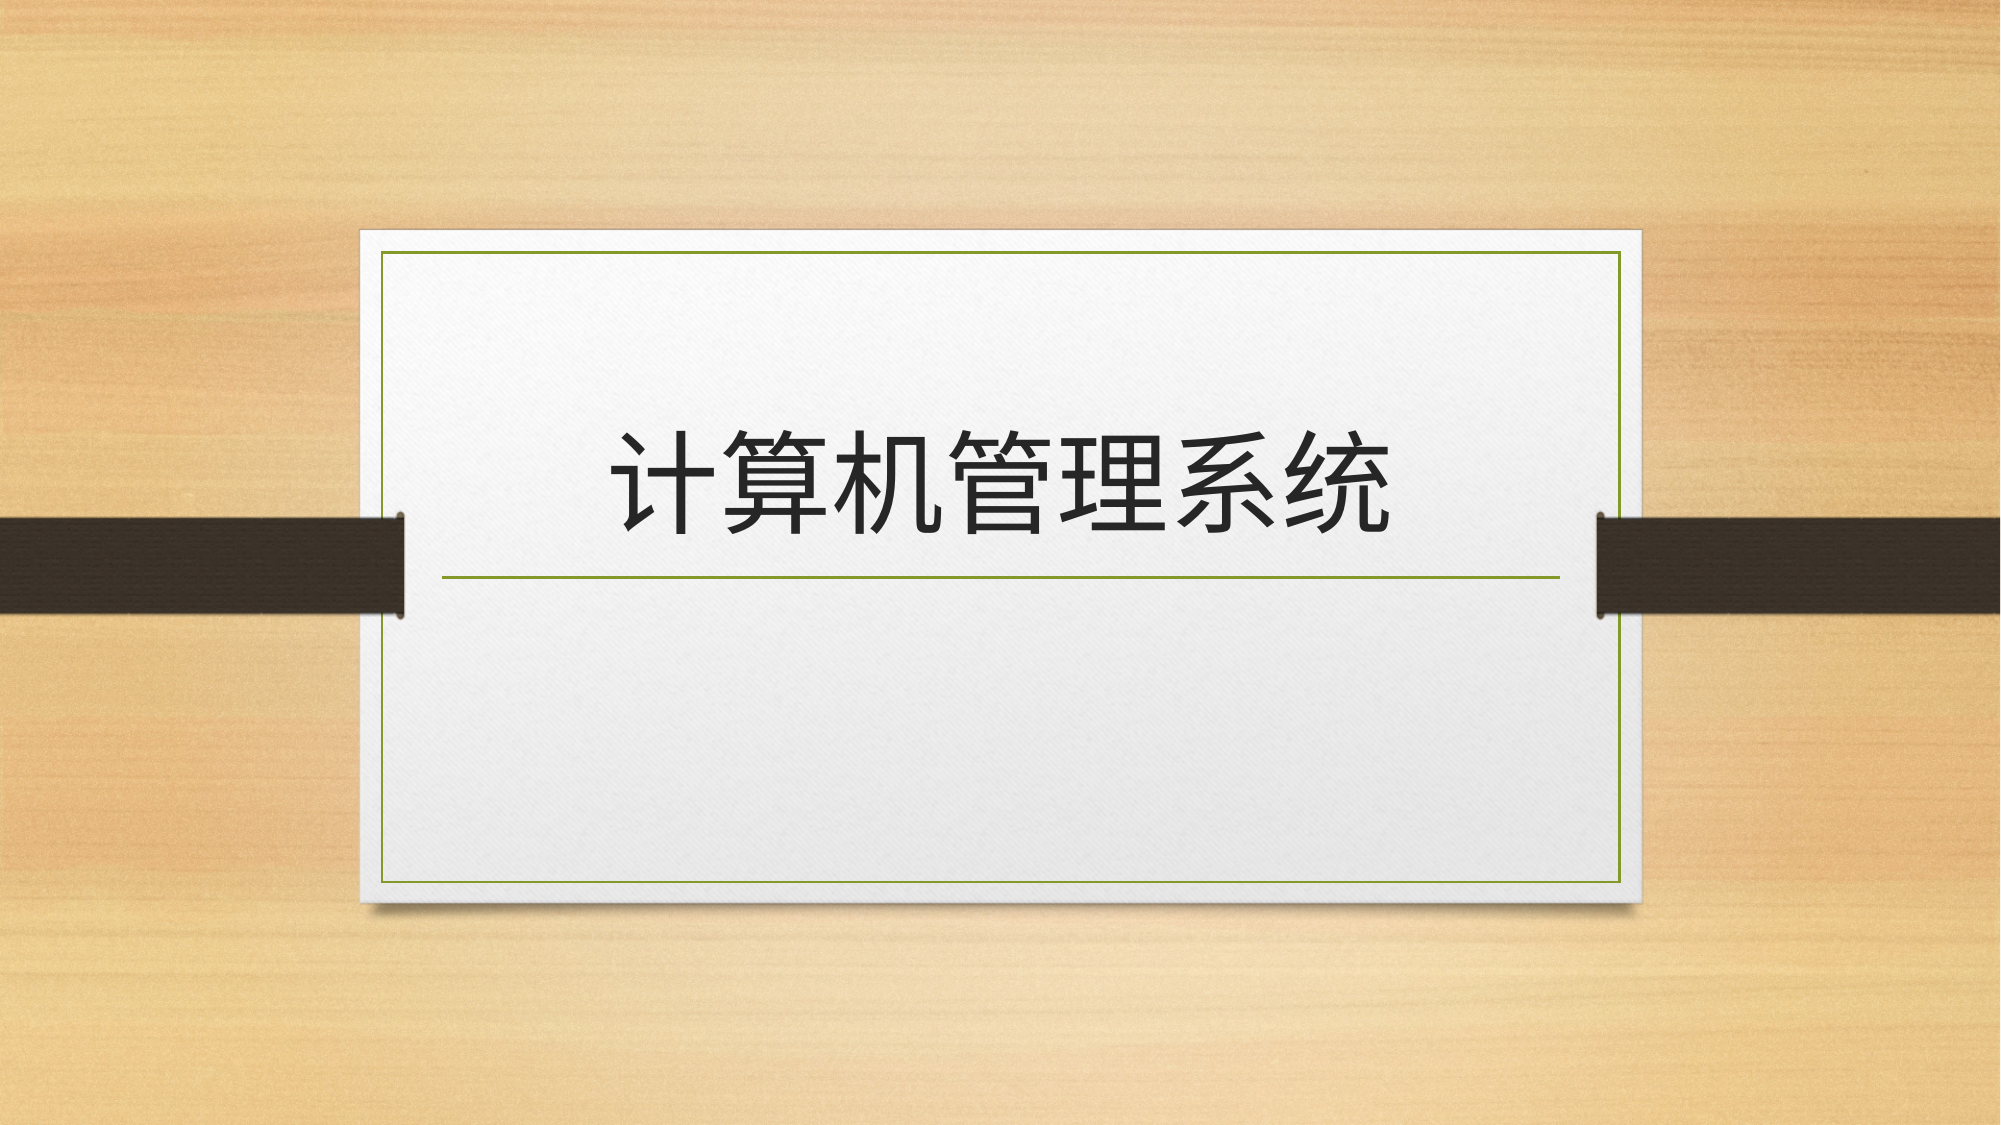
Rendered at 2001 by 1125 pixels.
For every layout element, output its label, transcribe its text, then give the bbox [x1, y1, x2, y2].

title 计算机管理系统 [441, 306, 1560, 556]
picture [0, 0, 2001, 1125]
